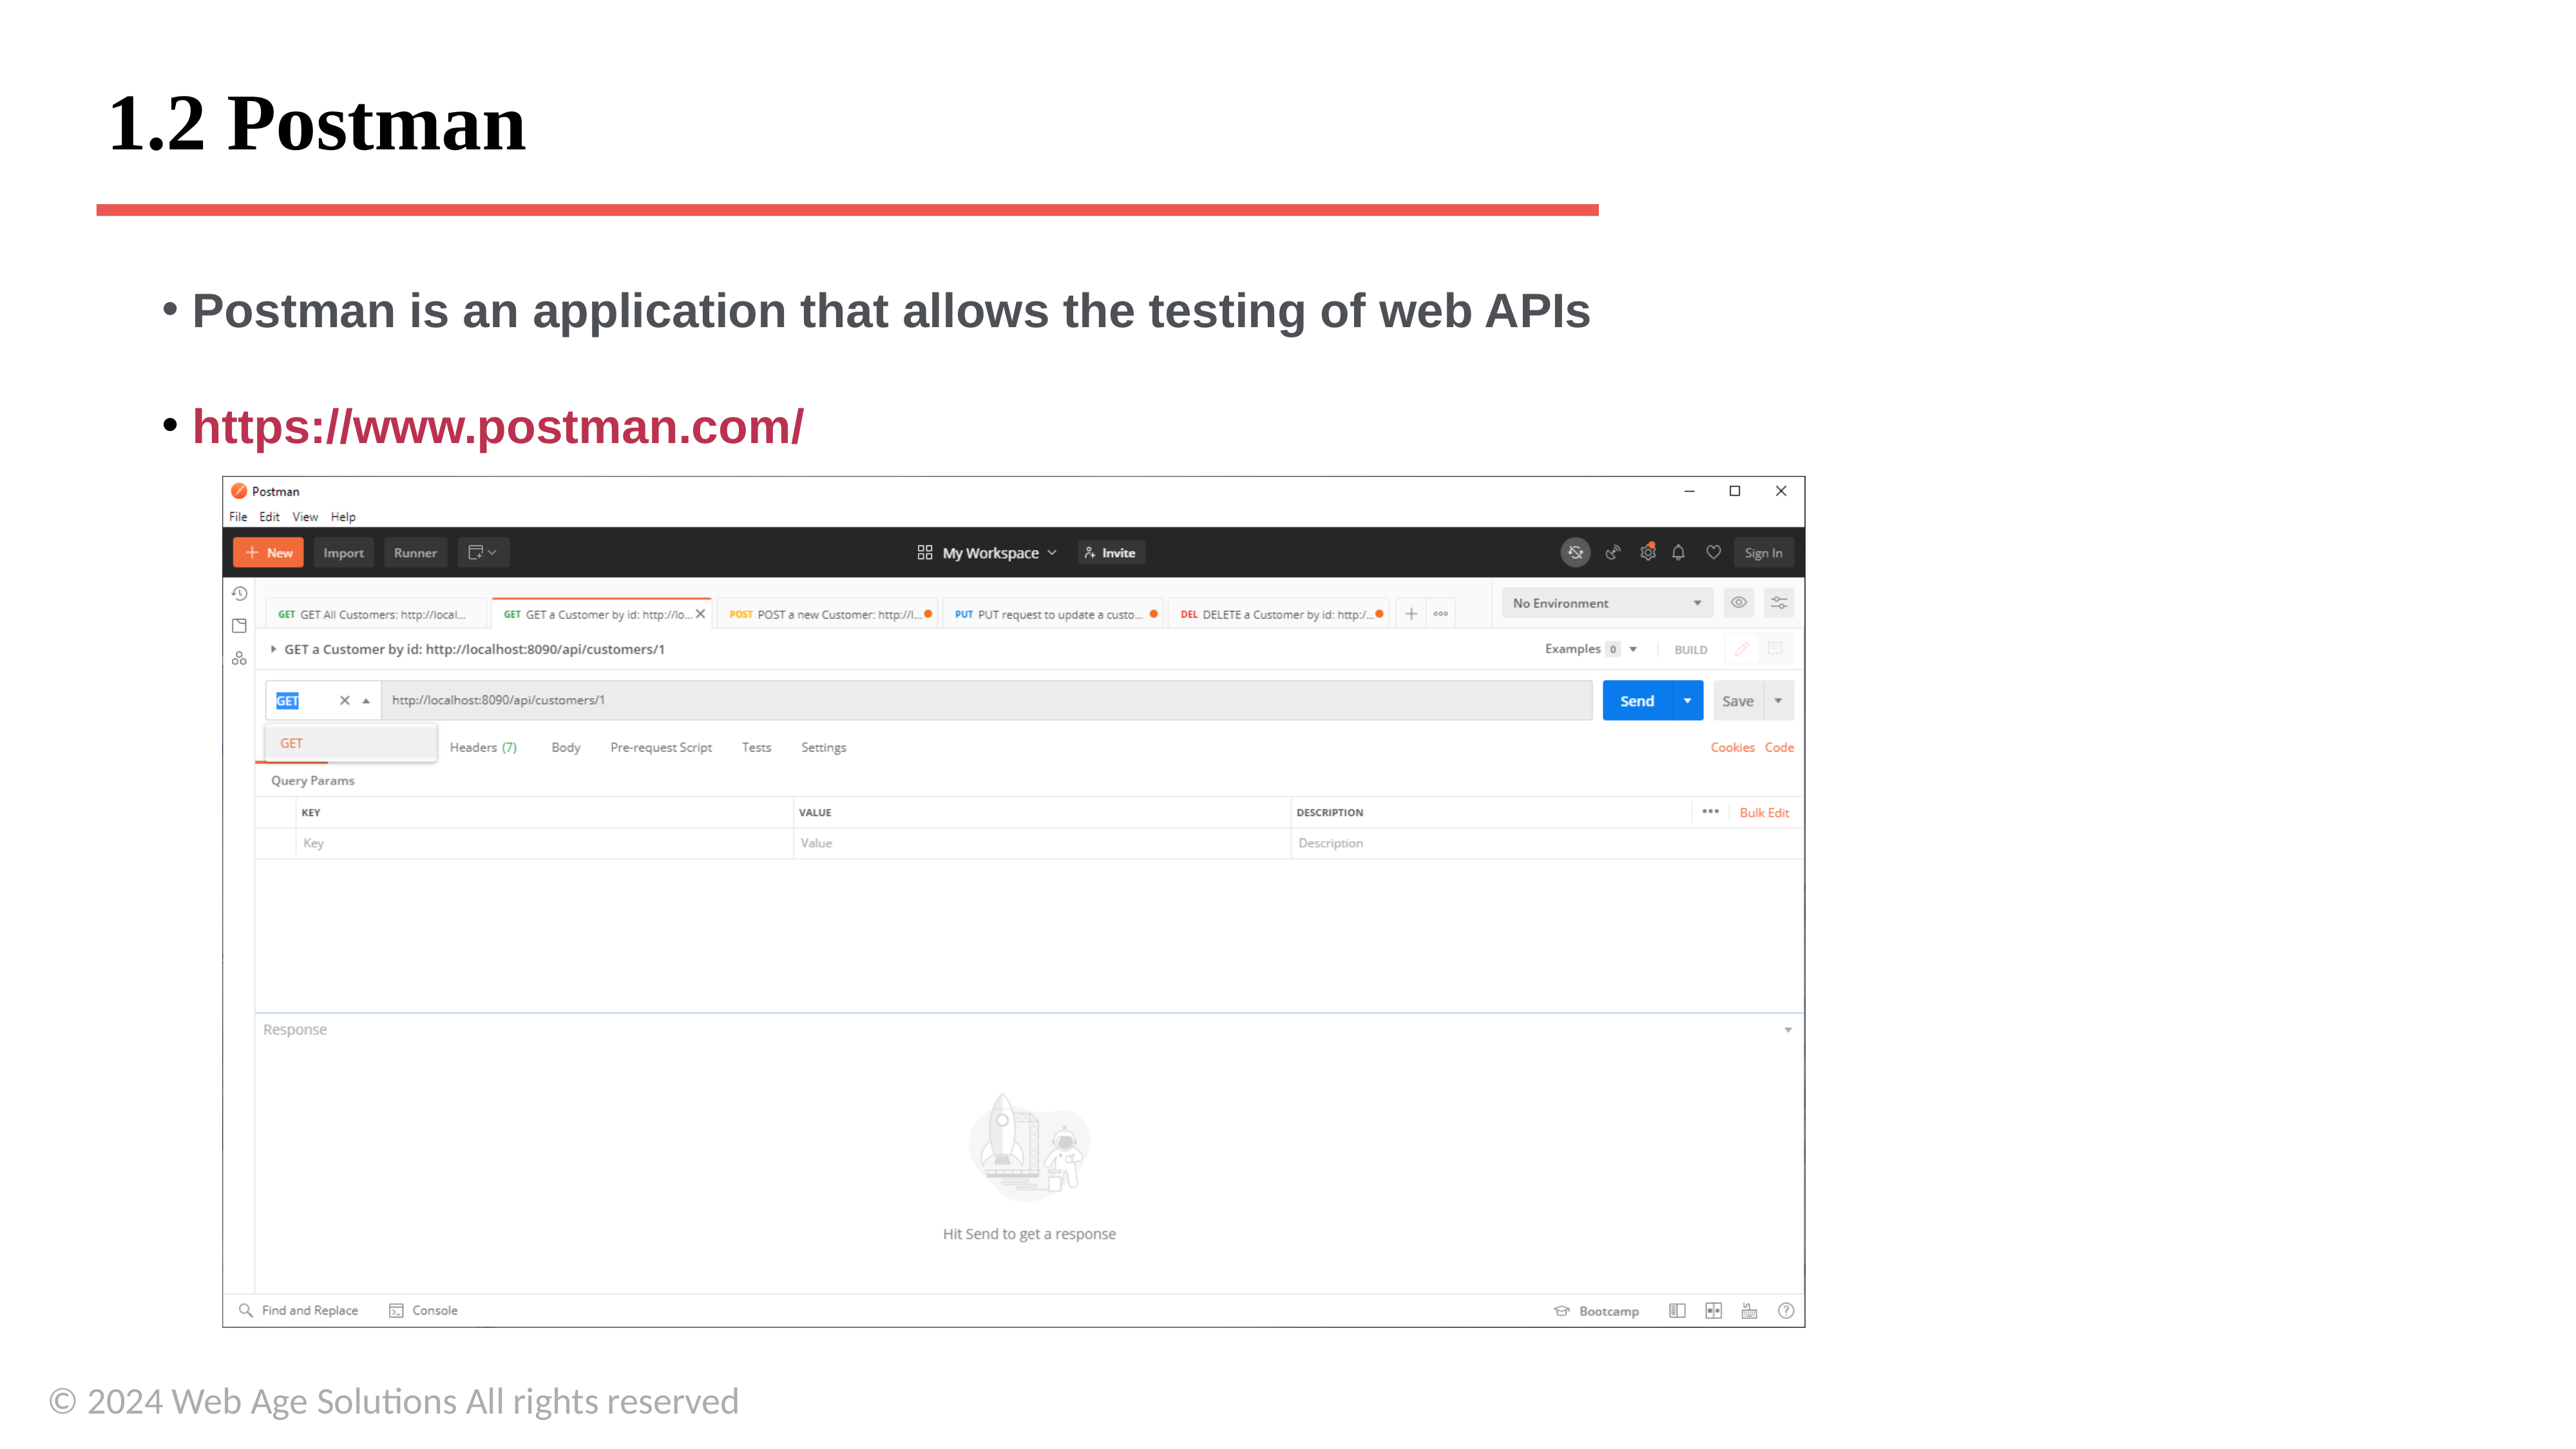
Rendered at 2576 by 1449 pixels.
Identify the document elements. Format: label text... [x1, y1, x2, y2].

title 1.2 Postman [97, 49, 1613, 198]
text_box © 2024 Web Age Solutions All rights reserved [38, 1372, 1100, 1449]
text_box Postman is an application that allows the testing of web APIs https://www.postman.com/ [153, 274, 1875, 516]
picture [222, 476, 1806, 1328]
text_box [96, 204, 1599, 217]
